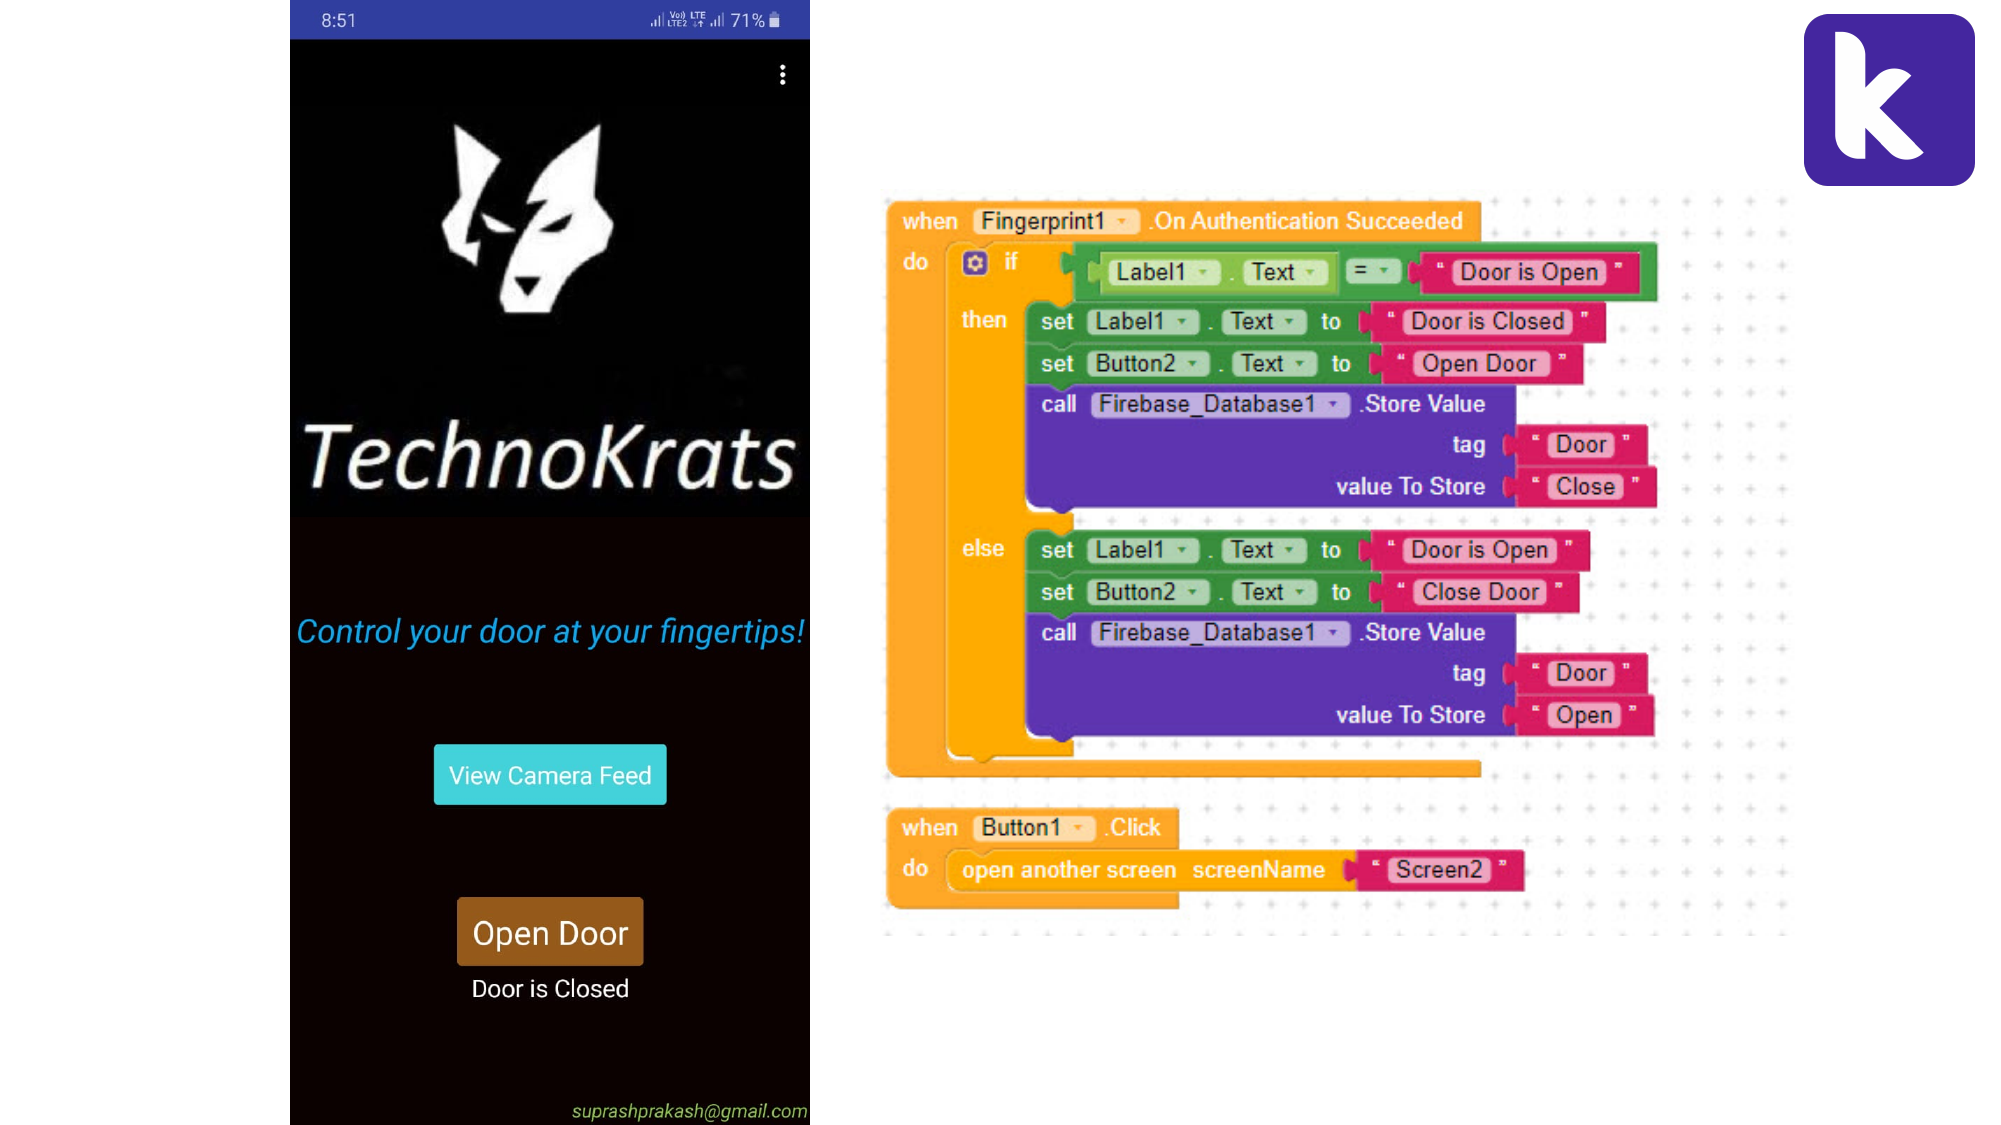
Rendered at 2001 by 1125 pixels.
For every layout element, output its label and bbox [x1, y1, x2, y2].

picture [1804, 14, 1975, 186]
picture [290, 0, 810, 1125]
picture [867, 189, 1805, 936]
